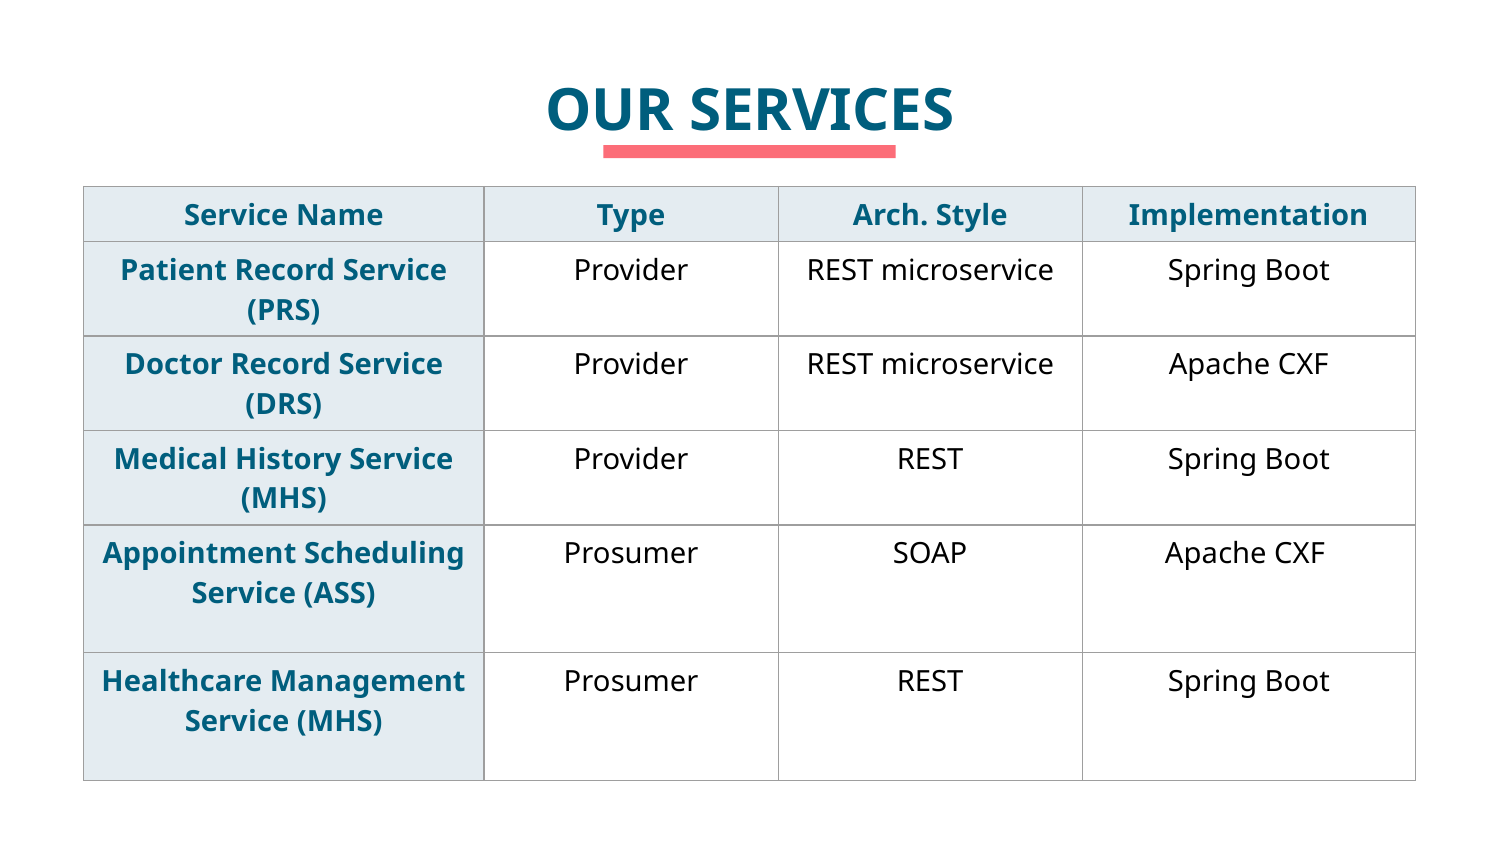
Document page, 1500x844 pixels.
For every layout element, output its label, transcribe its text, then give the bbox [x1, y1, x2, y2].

table_cell REST [779, 653, 1082, 780]
table_cell REST microservice [779, 337, 1082, 430]
table_cell Patient Record Service (PRS) [84, 242, 483, 335]
table_cell Appointment Scheduling Service (ASS) [84, 526, 483, 652]
table_cell Healthcare Management Service (MHS) [84, 653, 483, 780]
table_cell Provider [485, 431, 778, 524]
table_header Service Name [84, 187, 483, 241]
table_cell Spring Boot [1083, 242, 1415, 335]
title OUR SERVICES [117, 60, 1383, 155]
table_cell Medical History Service (MHS) [84, 431, 483, 524]
table_cell Apache CXF [1083, 526, 1415, 652]
table_cell Provider [485, 242, 778, 335]
table_cell Spring Boot [1083, 431, 1415, 524]
table_cell Apache CXF [1083, 337, 1415, 430]
text_box [603, 145, 896, 159]
table_header Arch. Style [779, 187, 1082, 241]
table_cell Prosumer [485, 526, 778, 652]
table_cell Provider [485, 337, 778, 430]
table_cell REST [779, 431, 1082, 524]
table_header Implementation [1083, 187, 1415, 241]
table_cell Doctor Record Service (DRS) [84, 337, 483, 430]
table_cell Prosumer [485, 653, 778, 780]
table_cell REST microservice [779, 242, 1082, 335]
table_cell SOAP [779, 526, 1082, 652]
table_header Type [485, 187, 778, 241]
table_cell Spring Boot [1083, 653, 1415, 780]
